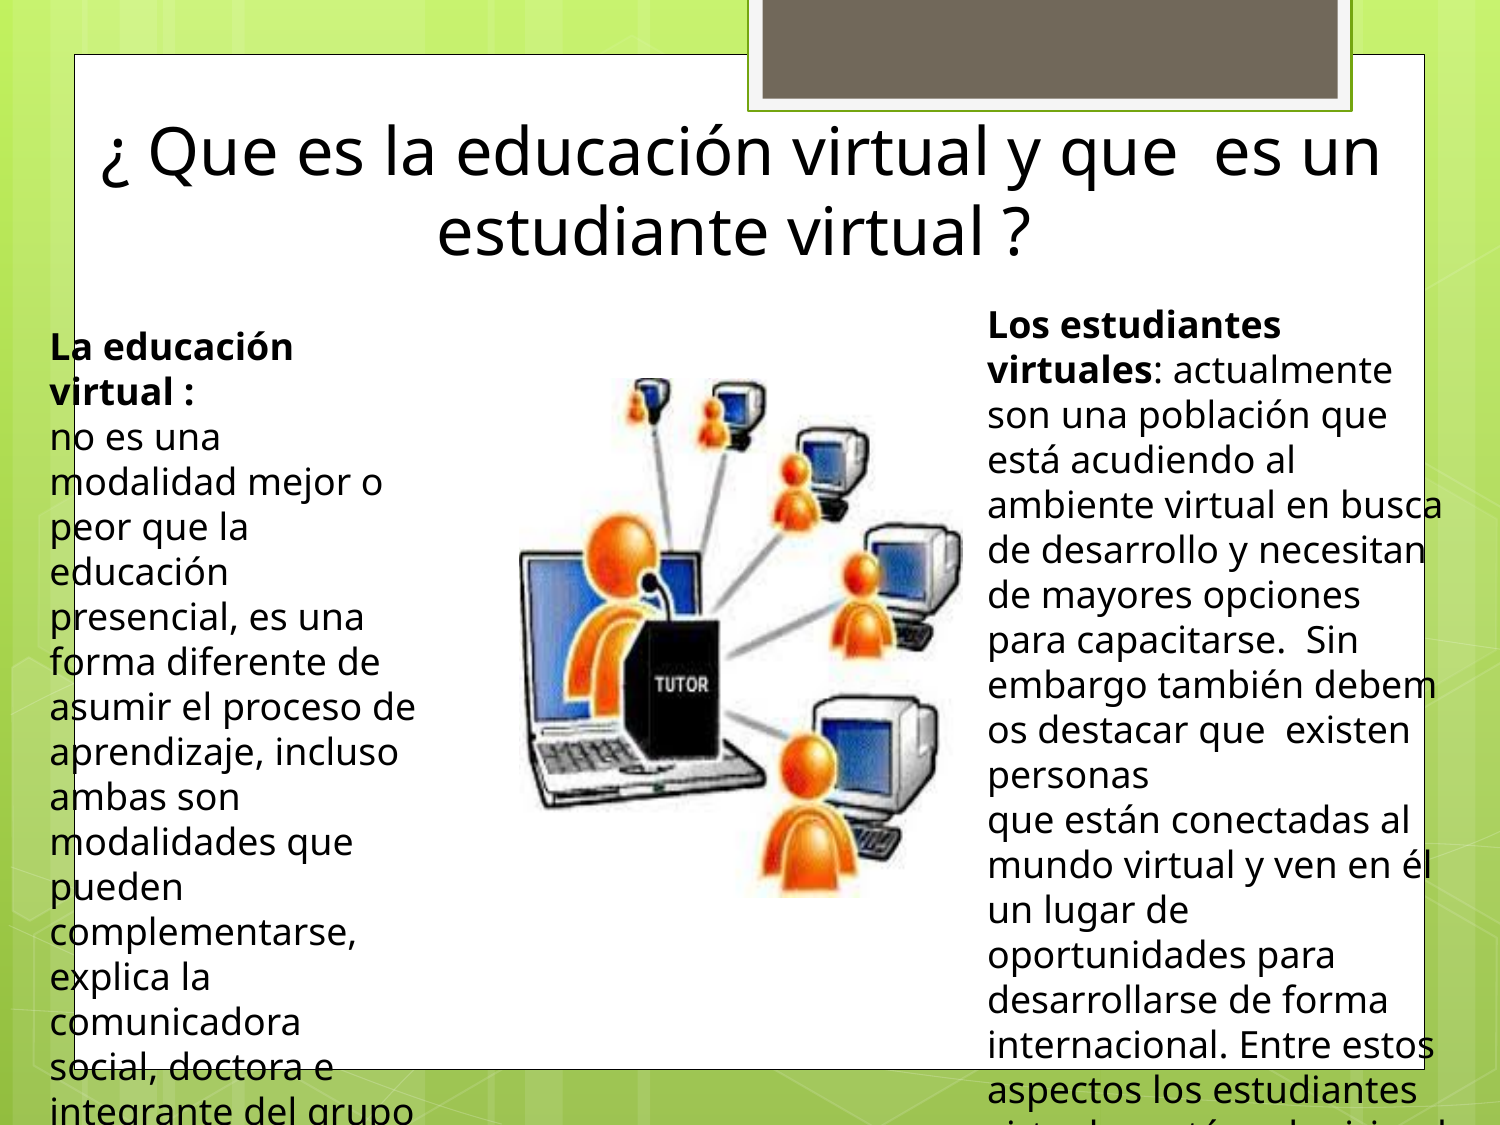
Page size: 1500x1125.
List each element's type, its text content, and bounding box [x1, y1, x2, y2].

text_box Los estudiantes virtuales: actualmente son una población que está acudiendo al ambiente virtual en busca de desarrollo y necesitan de mayores opciones para capacitarse. Sin embargo también debemos destacar que existen personas que están conectadas al mundo virtual y ven en él un lugar de oportunidades para desarrollarse de forma internacional. Entre estos aspectos los estudiantes virtuales están adquiriendo características que los destaca y les permite introducirse al aprendizaje virtual de una mejor manera. [972, 294, 1465, 1125]
text_box ¿ Que es la educación virtual y que es un estudiante virtual ? [79, 101, 1407, 276]
text_box La educación virtual : no es una modalidad mejor o peor que la educación presencial, es una forma diferente de asumir el proceso de aprendizaje, incluso ambas son modalidades que pueden complementarse, explica la comunicadora social, doctora e integrante del grupo de investigación de educación en ambientes virtuales de la Universidad [34, 315, 434, 1125]
picture [518, 378, 964, 899]
